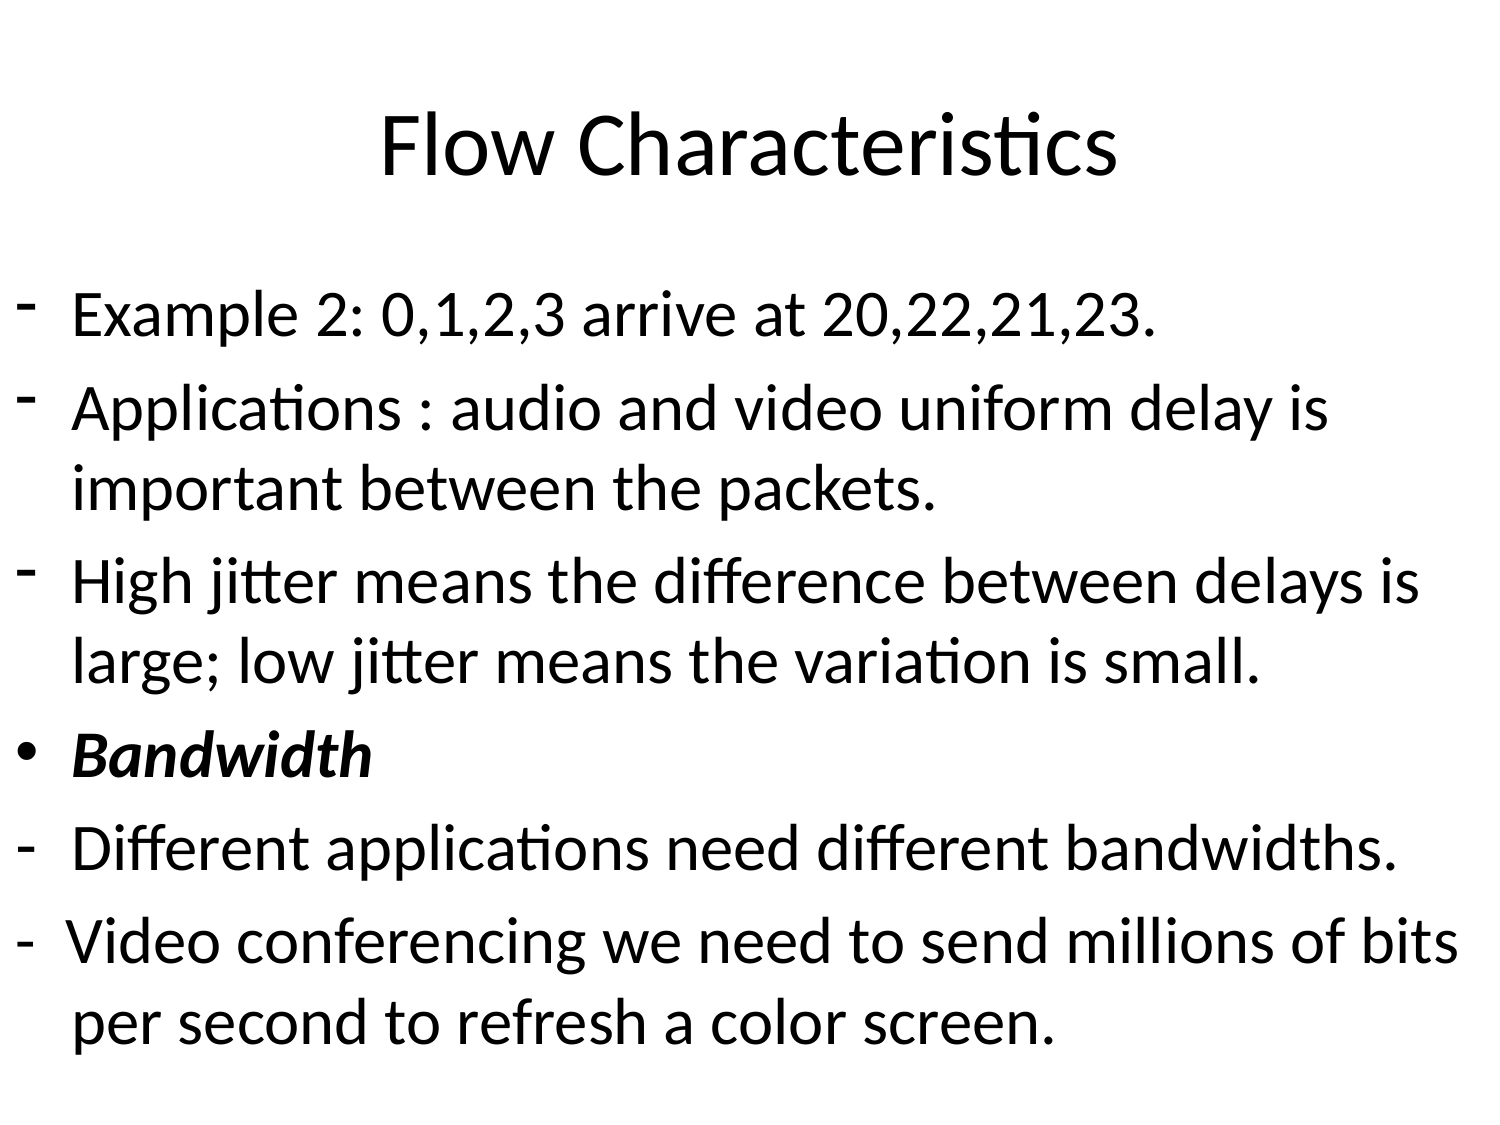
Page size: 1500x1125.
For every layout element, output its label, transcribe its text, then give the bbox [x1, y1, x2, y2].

title Flow Characteristics [75, 45, 1425, 233]
list Example 2: 0,1,2,3 arrive at 20,22,21,23. Applications : audio and video uniform delay is important between the packets. High jitter means the difference between delays is large; low jitter means the variation is small. Bandwidth Different applications need different bandwidths. - Video conferencing we need to send millions of bits per second to refresh a color screen. [0, 262, 1500, 1125]
